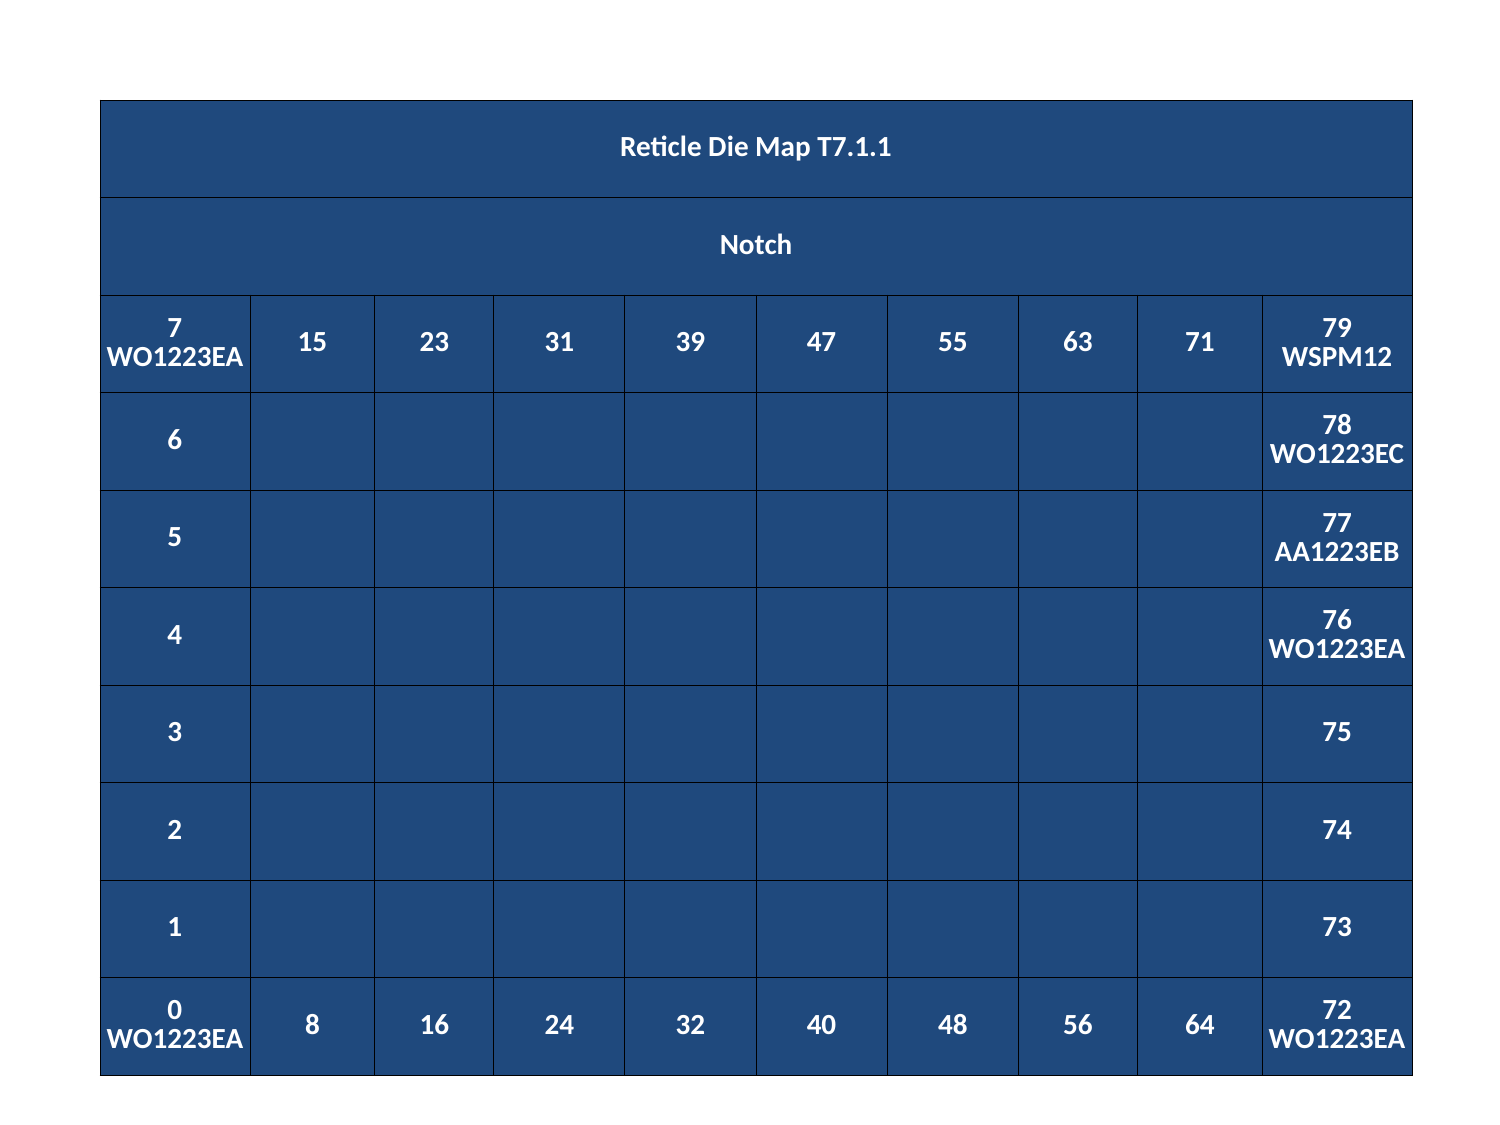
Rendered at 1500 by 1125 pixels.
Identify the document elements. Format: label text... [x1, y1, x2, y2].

table_cell 75 [1263, 686, 1412, 782]
table_cell 7 WO1223EA [101, 296, 250, 392]
table_cell [1138, 491, 1262, 587]
table_cell [888, 881, 1018, 977]
table_cell [375, 881, 493, 977]
table_cell 56 [1019, 978, 1137, 1075]
table_cell [375, 491, 493, 587]
table_cell 3 [101, 686, 250, 782]
table_cell [251, 491, 374, 587]
table_cell 47 [757, 296, 887, 392]
table_cell [1019, 588, 1137, 685]
table_cell 2 [101, 783, 250, 880]
table_cell [888, 686, 1018, 782]
table_cell [625, 783, 756, 880]
table_cell [375, 393, 493, 490]
table_cell Notch [101, 198, 1412, 295]
table_cell [1138, 393, 1262, 490]
table_cell [757, 783, 887, 880]
table_cell 1 [101, 881, 250, 977]
table_cell 63 [1019, 296, 1137, 392]
table_cell 15 [251, 296, 374, 392]
table_cell 73 [1263, 881, 1412, 977]
table_cell 32 [625, 978, 756, 1075]
table_cell [888, 491, 1018, 587]
table_cell [494, 686, 624, 782]
table_cell [375, 588, 493, 685]
table_cell [375, 686, 493, 782]
table_cell 40 [757, 978, 887, 1075]
table_cell 4 [101, 588, 250, 685]
table_cell 24 [494, 978, 624, 1075]
table_cell 76 WO1223EA [1263, 588, 1412, 685]
table_cell [1019, 881, 1137, 977]
table_cell 8 [251, 978, 374, 1075]
table_cell [757, 393, 887, 490]
table_cell [625, 491, 756, 587]
table_cell 5 [101, 491, 250, 587]
table_cell [494, 783, 624, 880]
table_cell [1138, 588, 1262, 685]
table_cell [251, 686, 374, 782]
table_cell [625, 588, 756, 685]
table_cell [494, 588, 624, 685]
table_cell [1019, 491, 1137, 587]
table_cell 64 [1138, 978, 1262, 1075]
table_cell [757, 881, 887, 977]
table_cell [1019, 393, 1137, 490]
table_cell [375, 783, 493, 880]
table_cell [251, 588, 374, 685]
table_cell [494, 393, 624, 490]
table_cell 31 [494, 296, 624, 392]
table_cell [757, 491, 887, 587]
table_cell 55 [888, 296, 1018, 392]
table_cell [251, 393, 374, 490]
table_cell [251, 881, 374, 977]
table_cell 6 [101, 393, 250, 490]
table_cell [1138, 881, 1262, 977]
table_cell 0 WO1223EA [101, 978, 250, 1075]
table_cell 74 [1263, 783, 1412, 880]
table_cell [625, 393, 756, 490]
table_cell 23 [375, 296, 493, 392]
table_cell [1138, 686, 1262, 782]
table_cell [1019, 686, 1137, 782]
table_cell [625, 686, 756, 782]
table_cell 77 AA1223EB [1263, 491, 1412, 587]
table_cell [251, 783, 374, 880]
table_cell 39 [625, 296, 756, 392]
table_cell [1138, 783, 1262, 880]
table_cell 78 WO1223EC [1263, 393, 1412, 490]
table_cell [757, 588, 887, 685]
table_cell 71 [1138, 296, 1262, 392]
table_cell 72 WO1223EA [1263, 978, 1412, 1075]
table_cell [494, 881, 624, 977]
table_cell [494, 491, 624, 587]
table_cell [888, 783, 1018, 880]
table_cell [888, 393, 1018, 490]
table_cell [888, 588, 1018, 685]
table_header Reticle Die Map T7.1.1 [101, 101, 1412, 197]
table_cell [757, 686, 887, 782]
table_cell 48 [888, 978, 1018, 1075]
table_cell [625, 881, 756, 977]
table_cell 79 WSPM12 [1263, 296, 1412, 392]
table_cell 16 [375, 978, 493, 1075]
table_cell [1019, 783, 1137, 880]
